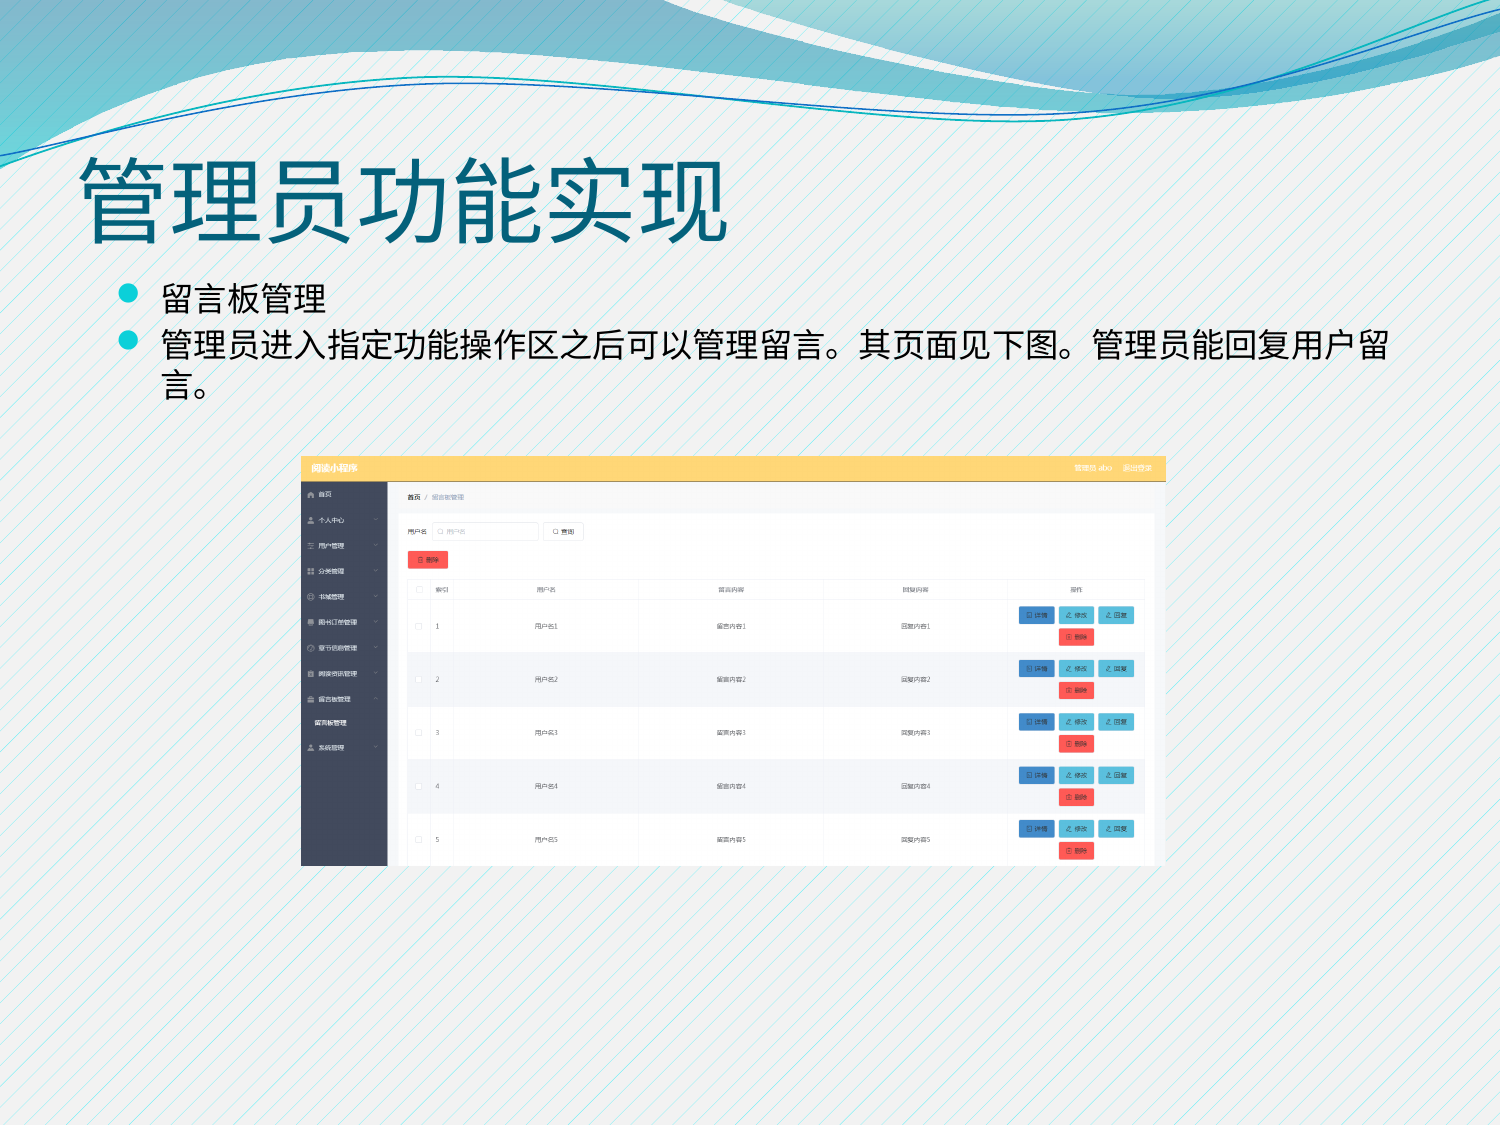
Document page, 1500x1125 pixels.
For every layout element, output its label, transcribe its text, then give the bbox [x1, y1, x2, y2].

title 管理员功能实现 [75, 115, 1426, 256]
picture [300, 455, 1166, 867]
text_box 留言板管理 管理员进入指定功能操作区之后可以管理留言。其页面见下图。管理员能回复用户留言。 [101, 270, 1426, 412]
